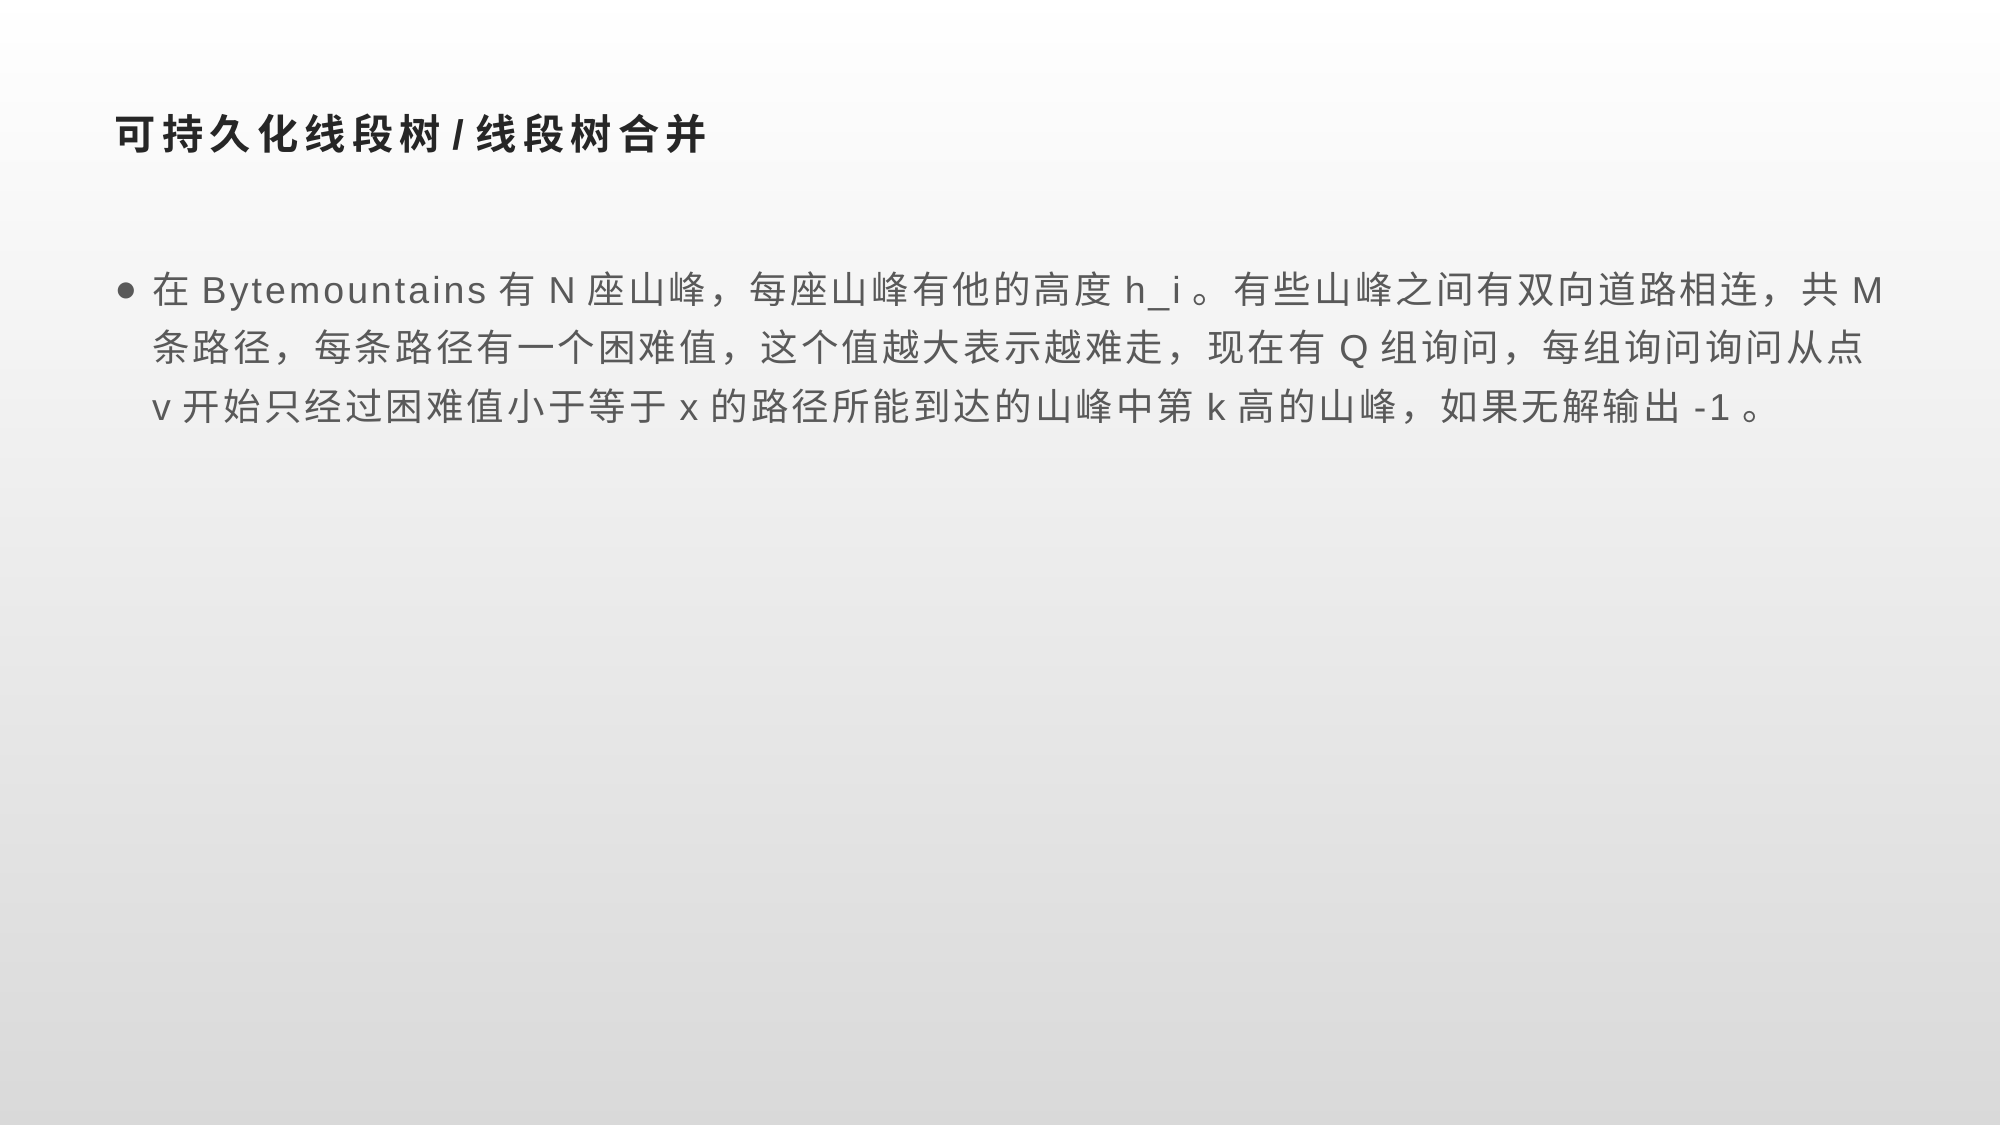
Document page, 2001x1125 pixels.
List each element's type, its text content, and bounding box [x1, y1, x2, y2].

list 在Bytemountains有N座山峰，每座山峰有他的高度h_i。有些山峰之间有双向道路相连，共M条路径，每条路径有一个困难值，这个值越大表示越难走，现在有Q组询问，每组询问询问从点v开始只经过困难值小于等于x的路径所能到达的山峰中第k高的山峰，如果无解输出-1。 [99, 244, 1900, 1026]
title 可持久化线段树/线段树合并 [99, 99, 1900, 216]
